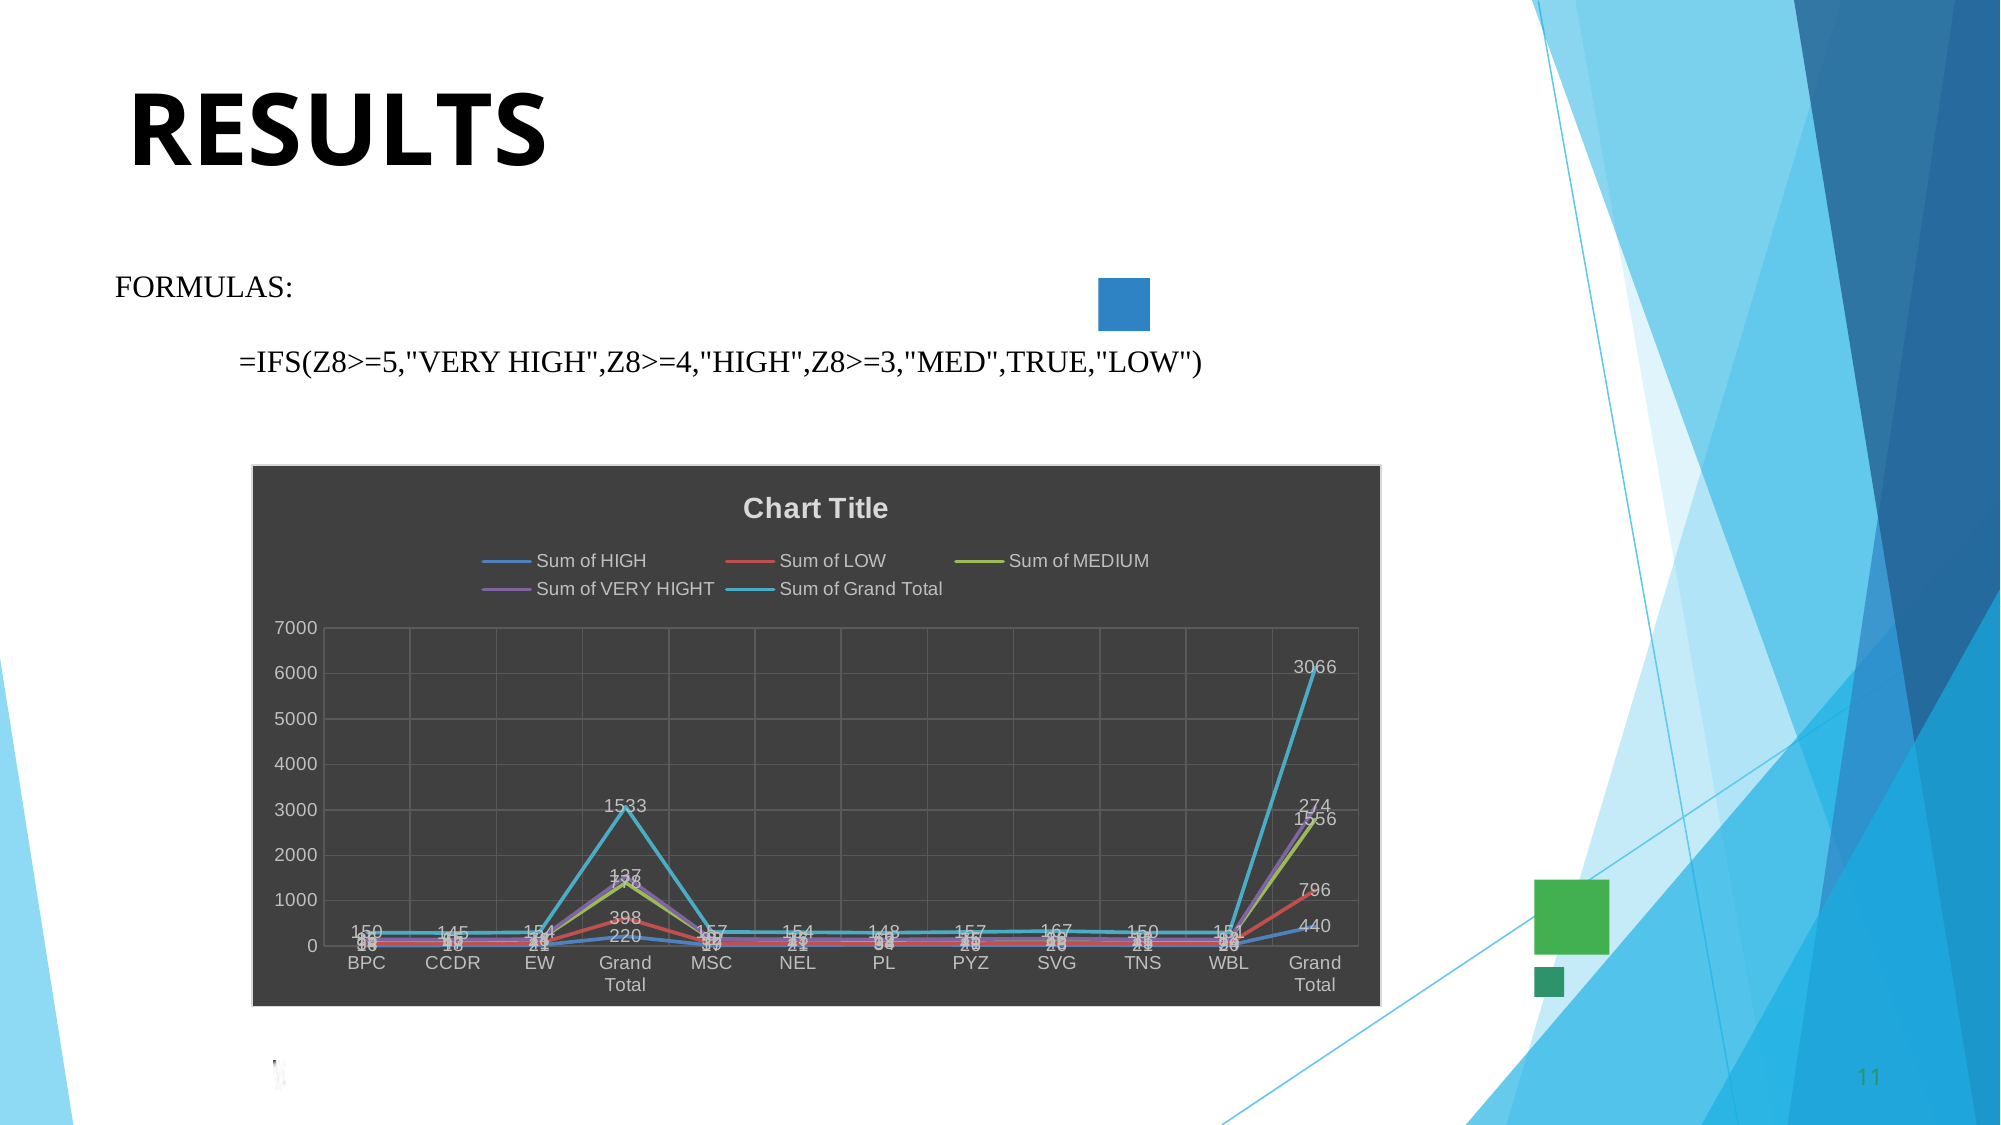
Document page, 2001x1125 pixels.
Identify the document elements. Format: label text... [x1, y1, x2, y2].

text_box [1534, 879, 1610, 955]
picture [273, 1060, 286, 1090]
list FORMULAS: =IFS(Z8>=5,"VERY HIGH",Z8>=4,"HIGH",Z8>=3,"MED",TRUE,"LOW") [99, 258, 1901, 502]
title RESULTS [123, 62, 1877, 254]
text_box [1534, 967, 1565, 997]
chart [251, 464, 1382, 1008]
text_box 11 [1849, 1061, 1888, 1095]
